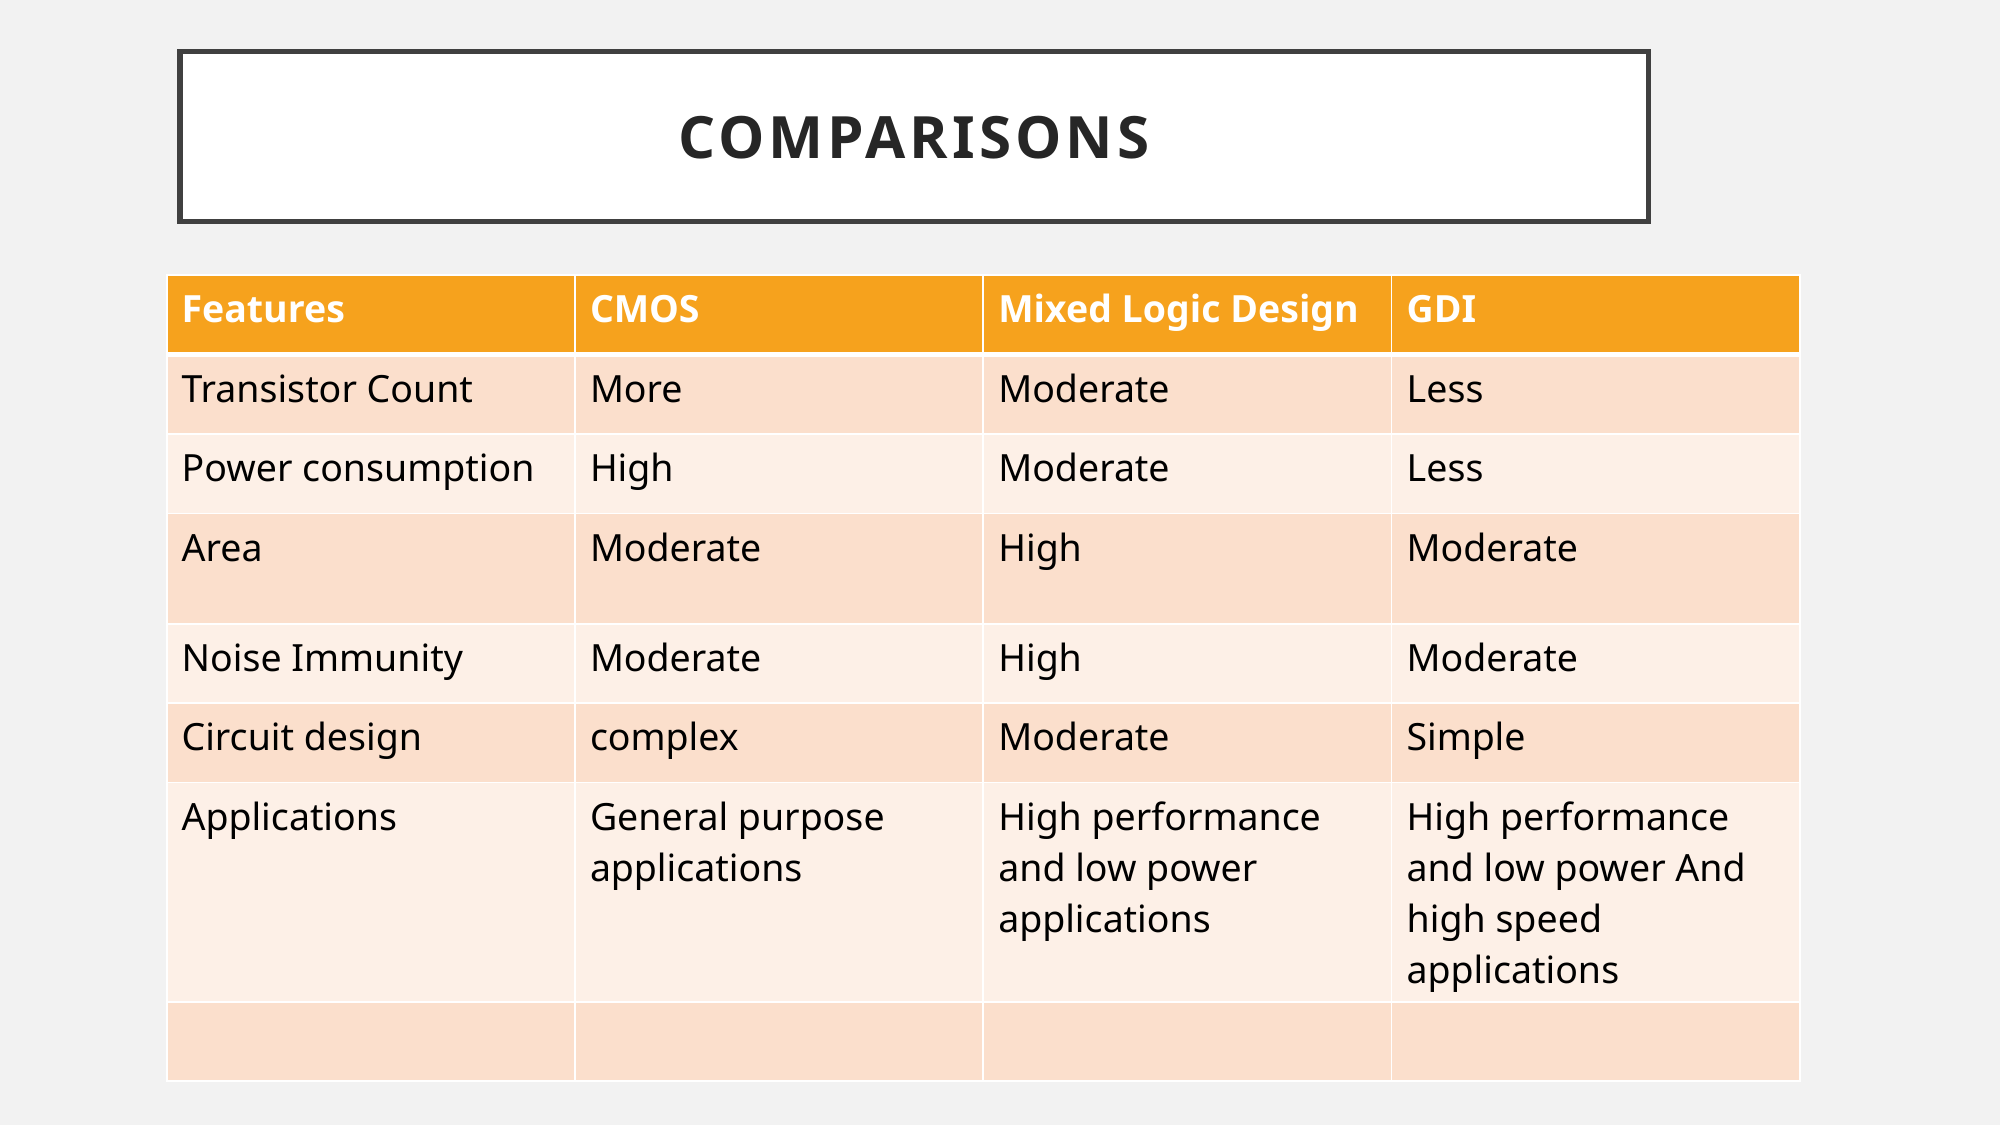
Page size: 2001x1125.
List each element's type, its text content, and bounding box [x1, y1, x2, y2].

table_cell [1392, 1003, 1799, 1080]
table_header CMOS [576, 276, 982, 352]
table_cell [984, 1003, 1391, 1080]
table_cell Transistor Count [168, 357, 574, 433]
table_cell Area [168, 514, 574, 623]
table_header GDI [1392, 276, 1799, 352]
table_cell Less [1392, 357, 1799, 433]
table_cell complex [576, 704, 982, 782]
table_cell [576, 1003, 982, 1080]
table_cell High [984, 625, 1391, 702]
table_header Features [168, 276, 574, 352]
table_cell High [576, 435, 982, 513]
table_cell Moderate [576, 514, 982, 623]
table_cell Power consumption [168, 435, 574, 513]
table_cell General purpose applications [576, 783, 982, 1001]
table_header Mixed Logic Design [984, 276, 1391, 352]
table_cell Moderate [576, 625, 982, 702]
table_cell More [576, 357, 982, 433]
table_cell Moderate [984, 435, 1391, 513]
table_cell Less [1392, 435, 1799, 513]
table_cell Circuit design [168, 704, 574, 782]
table_cell Moderate [1392, 514, 1799, 623]
table_cell Simple [1392, 704, 1799, 782]
table_cell High performance and low power applications [984, 783, 1391, 1001]
table_cell High performance and low power And high speed applications [1392, 783, 1799, 1001]
table_cell Moderate [1392, 625, 1799, 702]
table_cell Noise Immunity [168, 625, 574, 702]
table_cell Moderate [984, 357, 1391, 433]
table_cell Moderate [984, 704, 1391, 782]
table_cell Applications [168, 783, 574, 1001]
table_cell [168, 1003, 574, 1080]
title Comparisons [177, 49, 1651, 224]
table_cell High [984, 514, 1391, 623]
